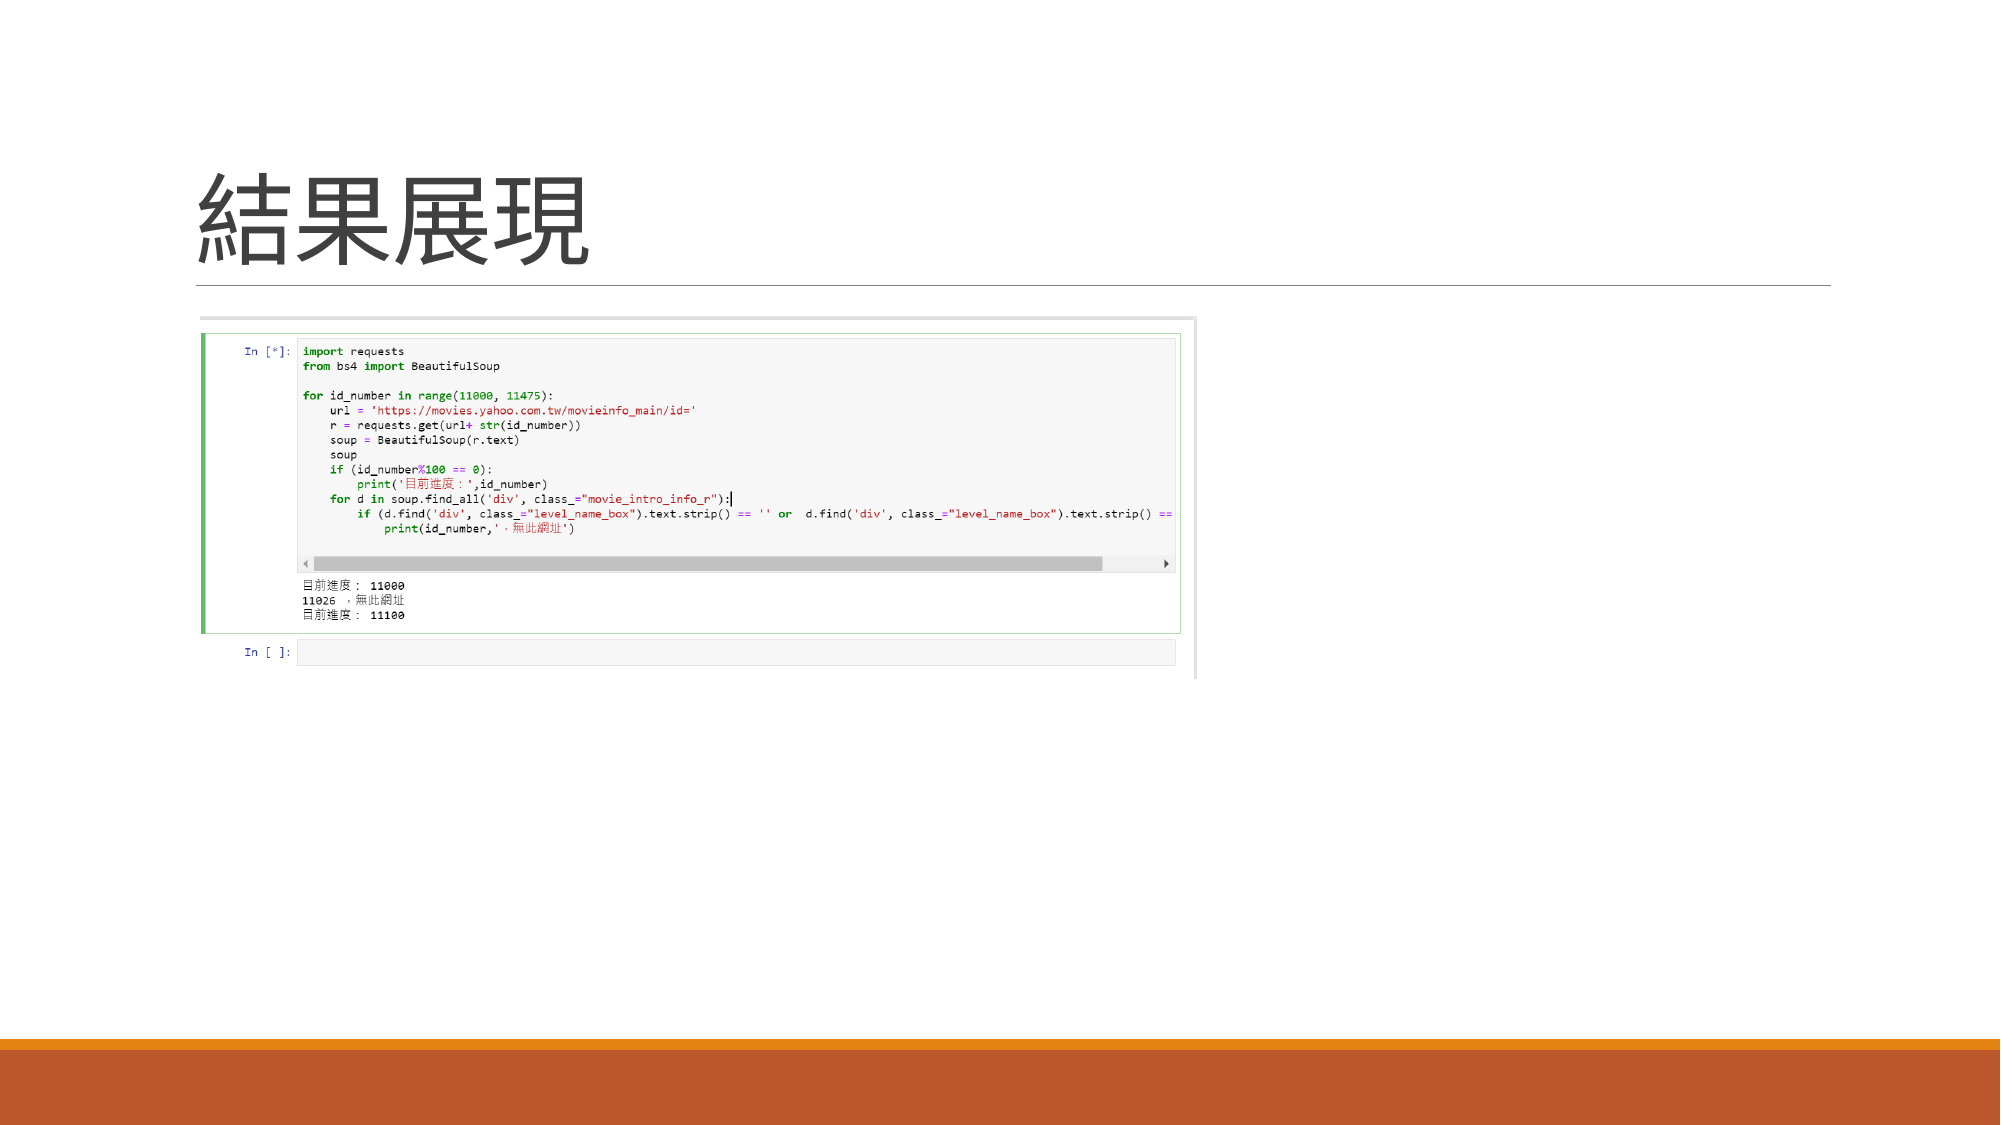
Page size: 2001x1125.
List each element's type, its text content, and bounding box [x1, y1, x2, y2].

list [199, 316, 1198, 679]
title 結果展現 [180, 47, 1830, 285]
